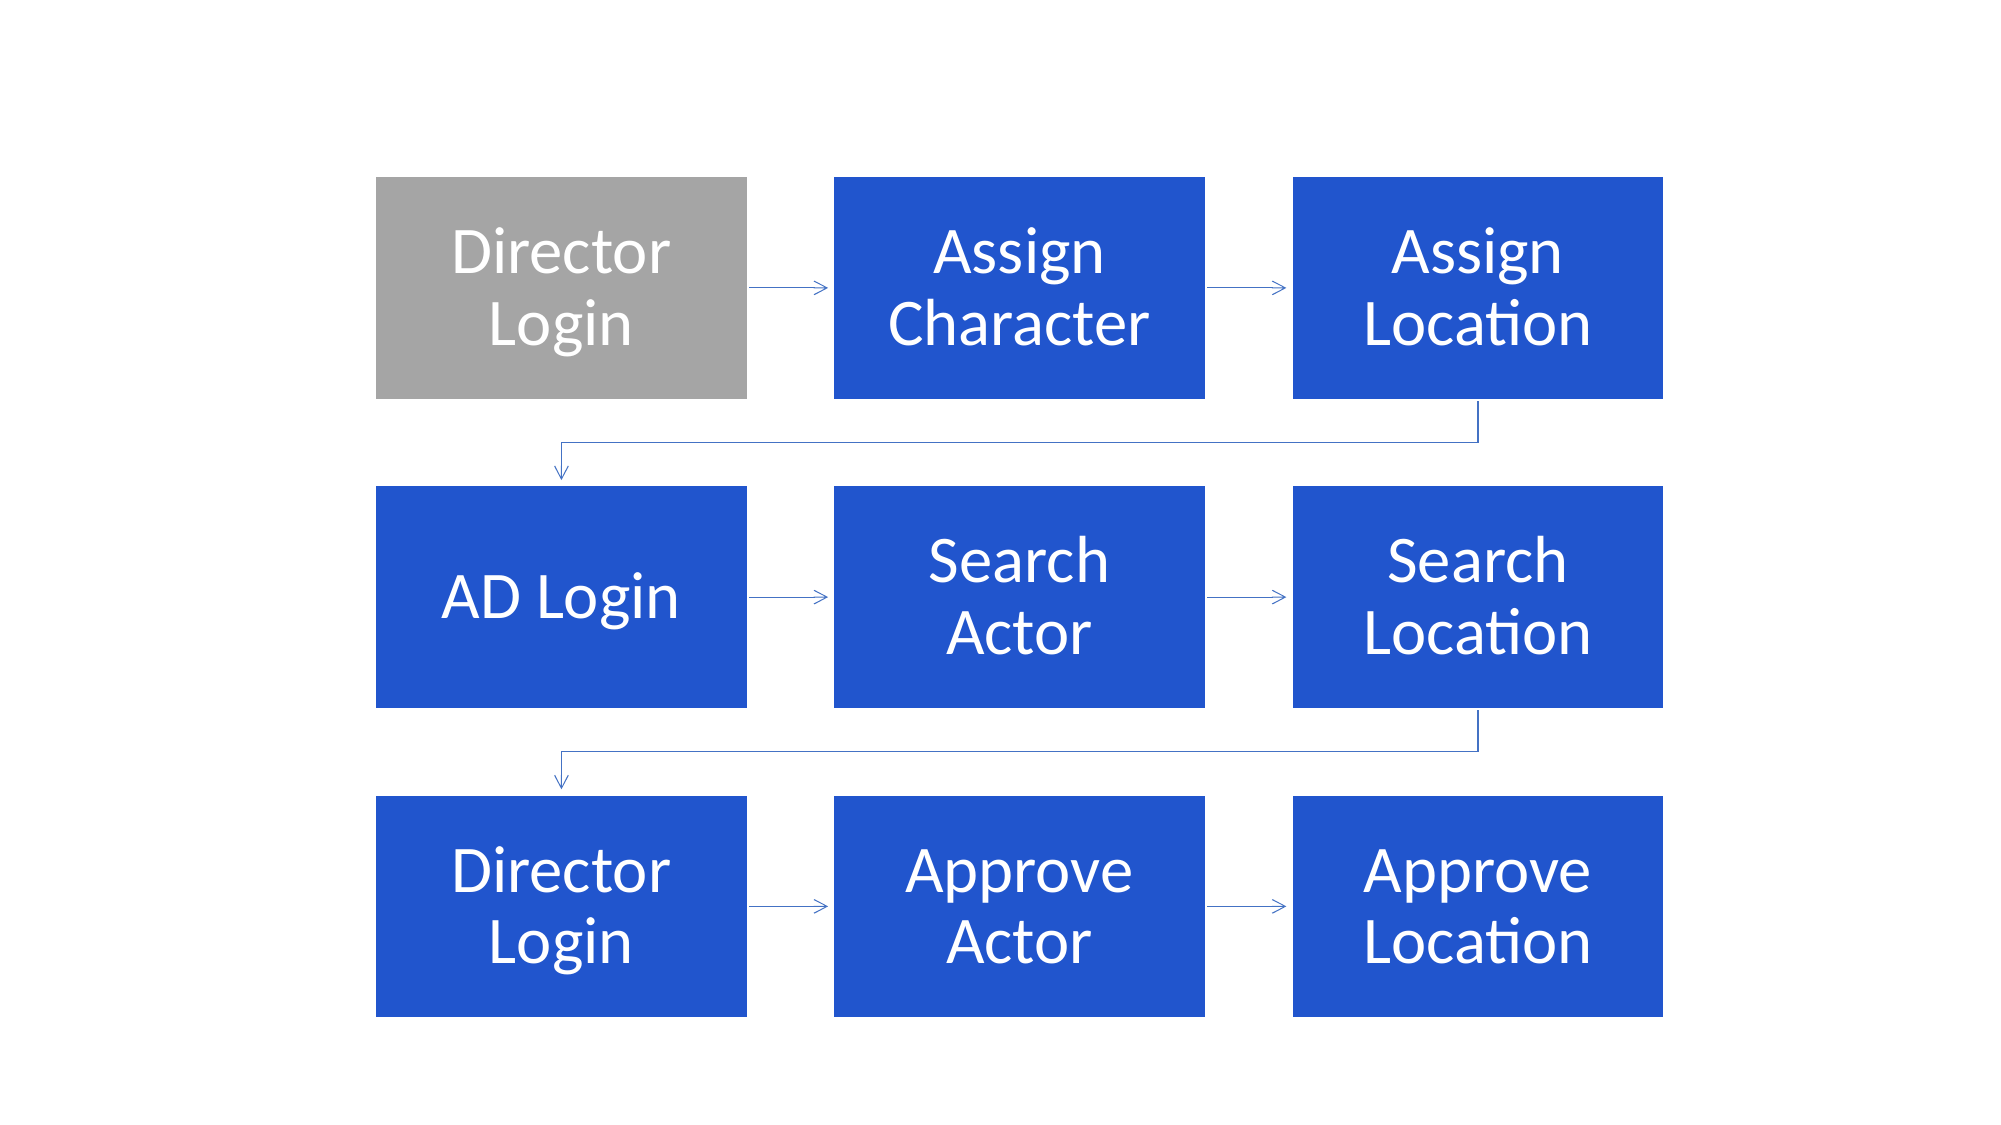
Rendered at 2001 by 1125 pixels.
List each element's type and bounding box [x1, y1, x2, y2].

text_box [189, 175, 1850, 1019]
